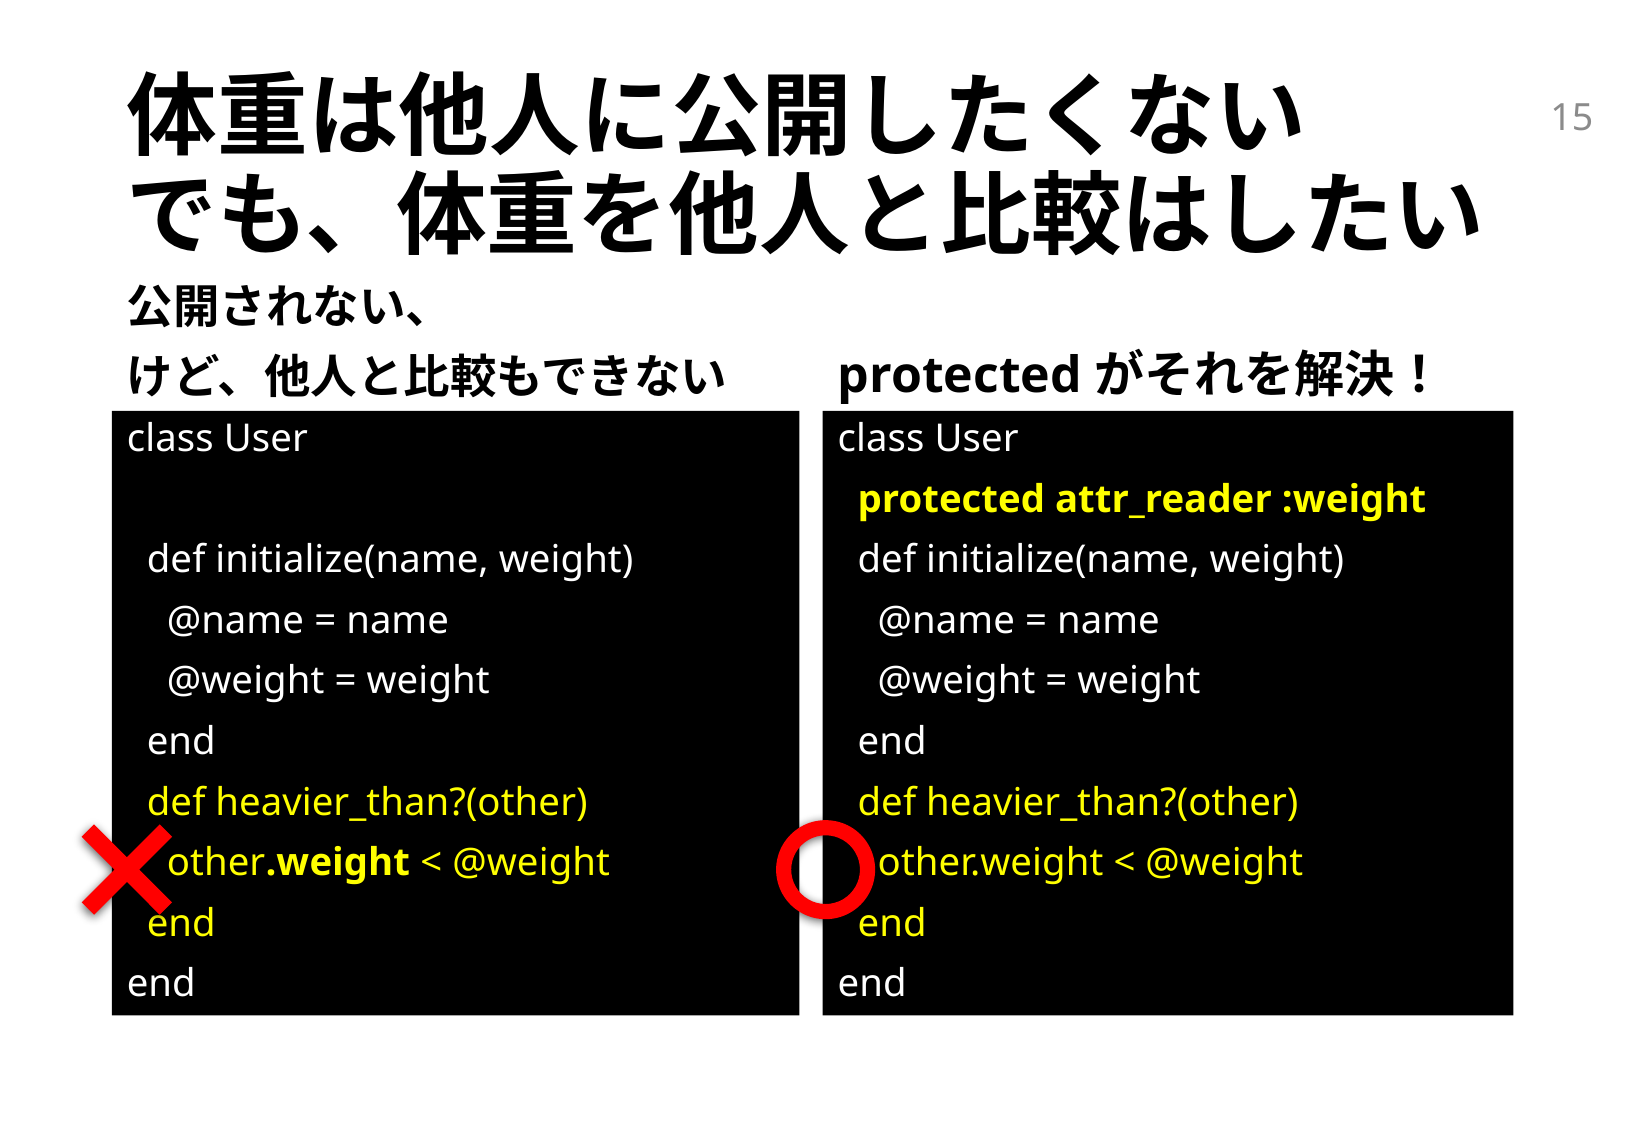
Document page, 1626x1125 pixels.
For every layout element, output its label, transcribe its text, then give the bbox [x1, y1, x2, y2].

list class User def initialize(name, weight) @name = name @weight = weight end def heavier_than?(other) other.weight < @weight end end [111, 410, 800, 1016]
list protectedがそれを解決！ [822, 275, 1514, 410]
text_box [776, 820, 876, 920]
slide_number 15 [1513, 58, 1609, 179]
title 体重は他人に公開したくない でも、体重を他人と比較はしたい [111, 59, 1514, 278]
list class User protected attr_reader :weight def initialize(name, weight) @name = name @weight = weight end def heavier_than?(other) other.weight < @weight end end [822, 410, 1514, 1016]
text_box [81, 824, 173, 915]
list 公開されない、 けど、他人と比較もできない [111, 275, 800, 410]
